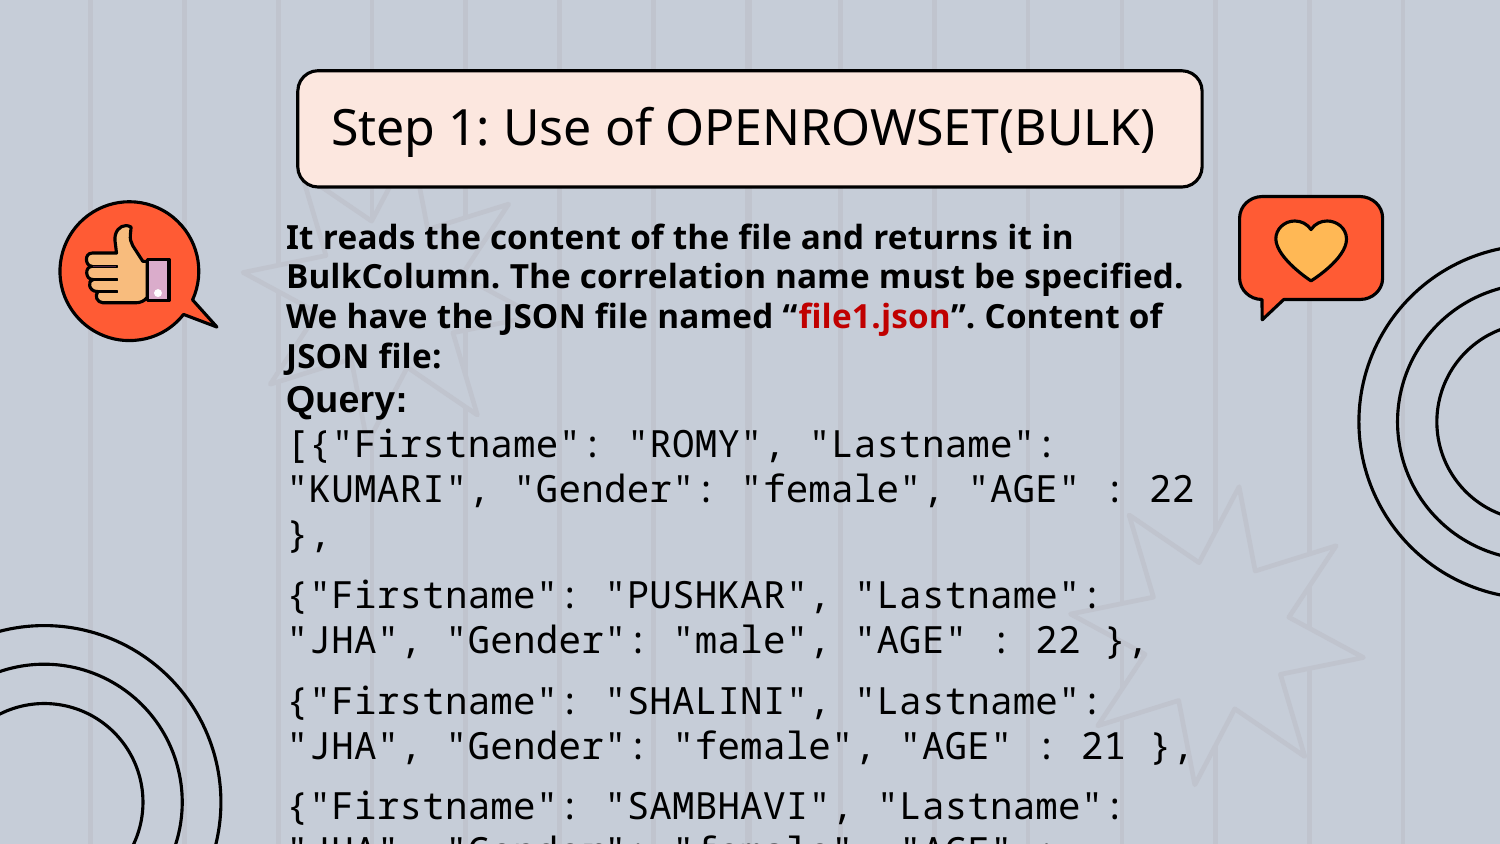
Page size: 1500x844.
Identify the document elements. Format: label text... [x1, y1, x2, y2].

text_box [52, 201, 218, 341]
text_box [299, 174, 1201, 188]
title Step 1: Use of OPENROWSET(BULK) [117, 95, 1383, 174]
subtitle It reads the content of the file and returns it in BulkColumn. The correlation name must be specified. We have the JSON file named “file1.json”. Content of JSON file: Query: [{"Firstname": "ROMY", "Lastname": "KUMARI", "Gender": "female", "AGE" : 22 }, {"Firstname": "PUSHKAR", "Lastname": "JHA", "Gender": "male", "AGE" : 22 }, {"Firstname": "SHALINI", "Lastname": "JHA", "Gender": "female", "AGE" : 21 }, {"Firstname": "SAMBHAVI", "Lastname": "JHA", "Gender": "female", "AGE" : 18 } ] [270, 200, 1229, 830]
text_box [297, 70, 1203, 95]
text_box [1239, 196, 1383, 320]
